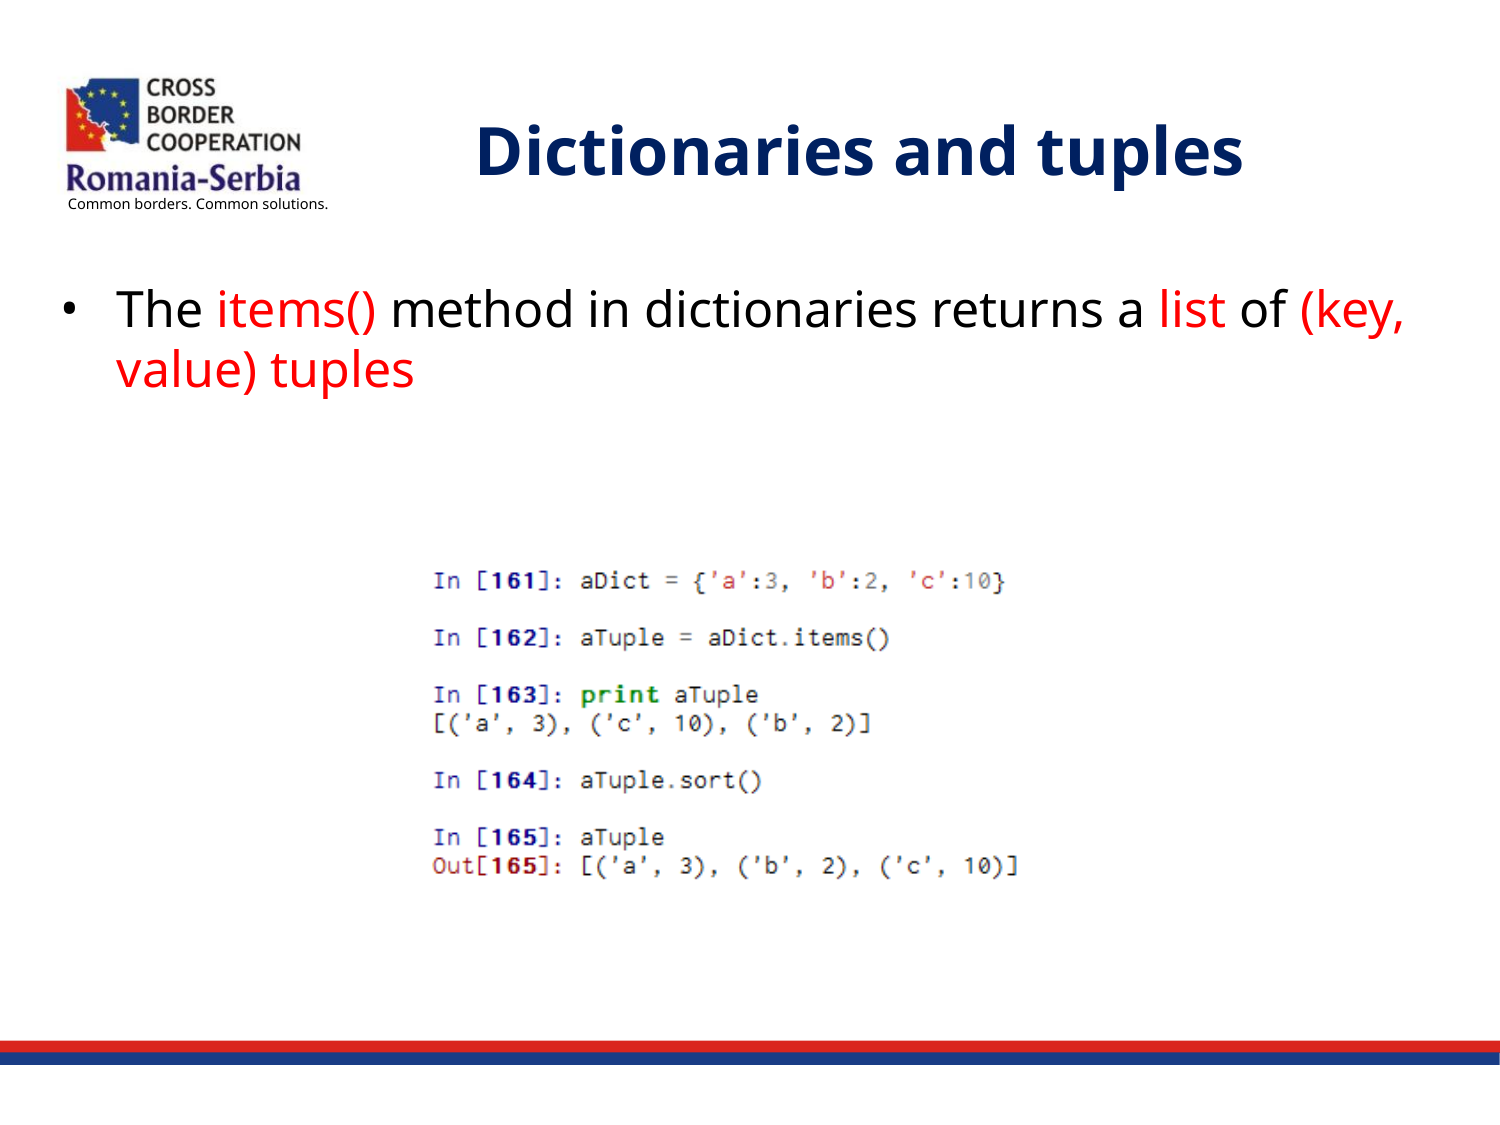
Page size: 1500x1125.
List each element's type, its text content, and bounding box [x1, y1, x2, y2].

picture [41, 60, 325, 209]
picture [431, 564, 1031, 890]
list The items() method in dictionaries returns a list of (key, value) tuples [0, 269, 1462, 527]
title Dictionaries and tuples [328, 66, 1392, 232]
